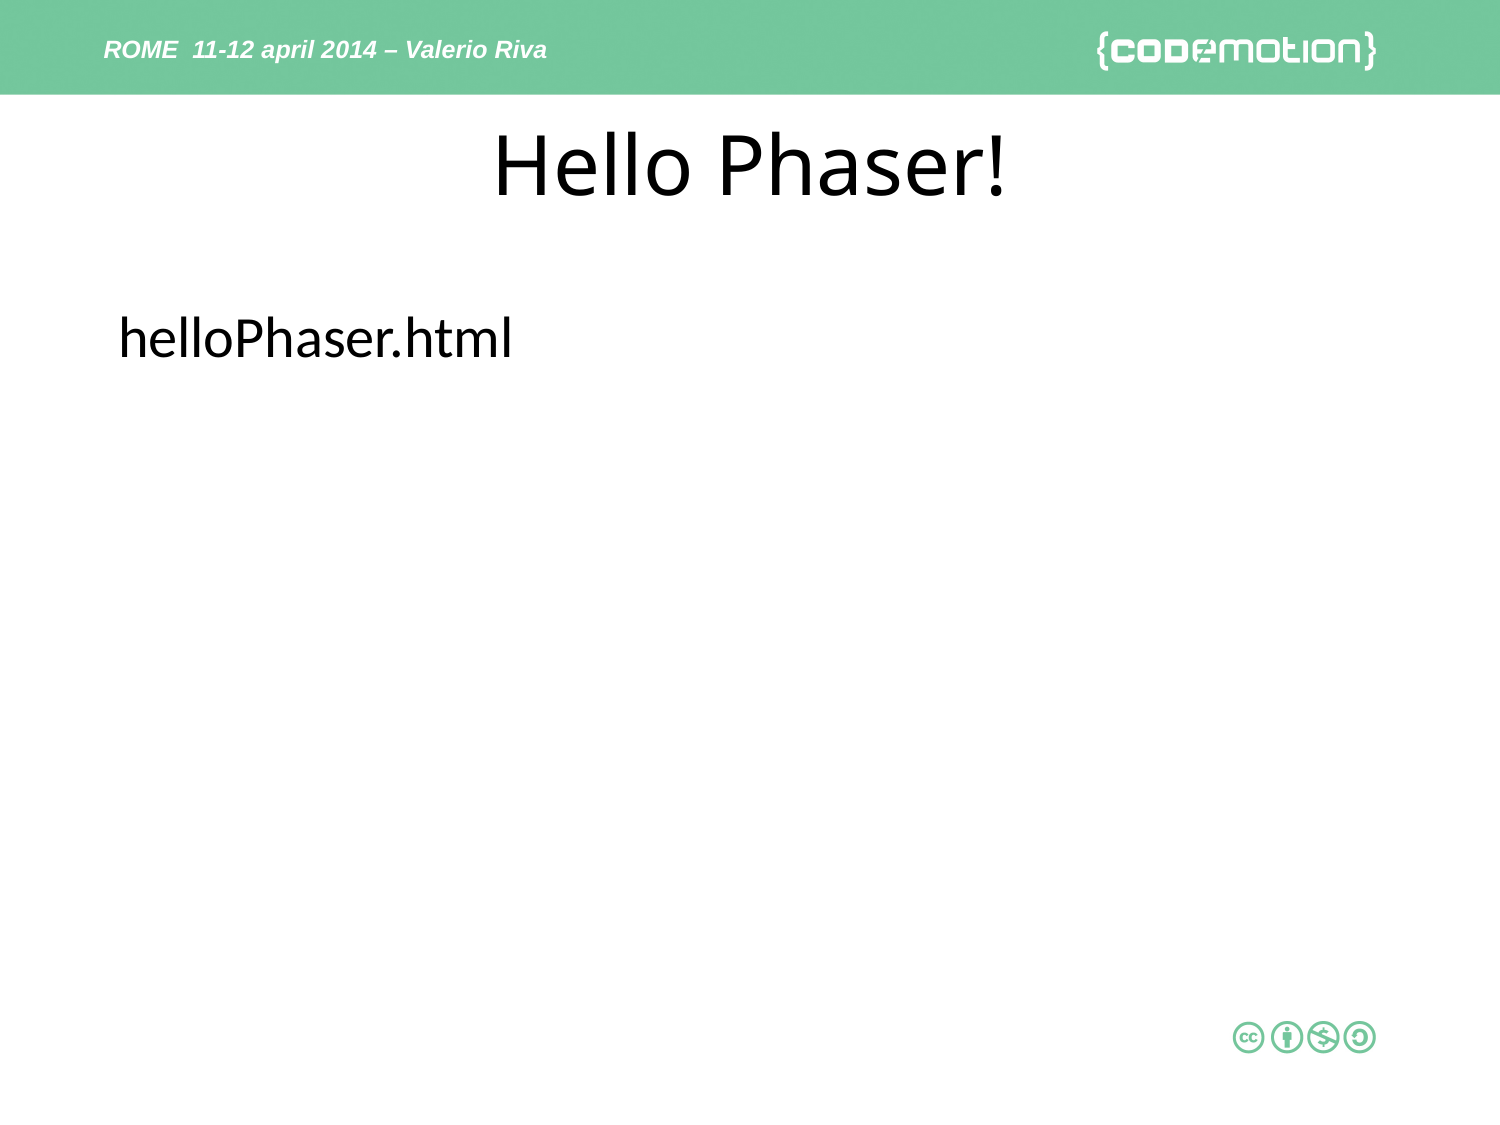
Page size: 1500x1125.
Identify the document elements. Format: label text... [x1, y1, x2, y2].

title Hello Phaser! [103, 59, 1397, 278]
picture [0, 0, 1500, 1125]
list helloPhaser.html [103, 299, 1397, 1014]
slide_number 11 [1059, 1042, 1397, 1103]
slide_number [88, 18, 619, 79]
